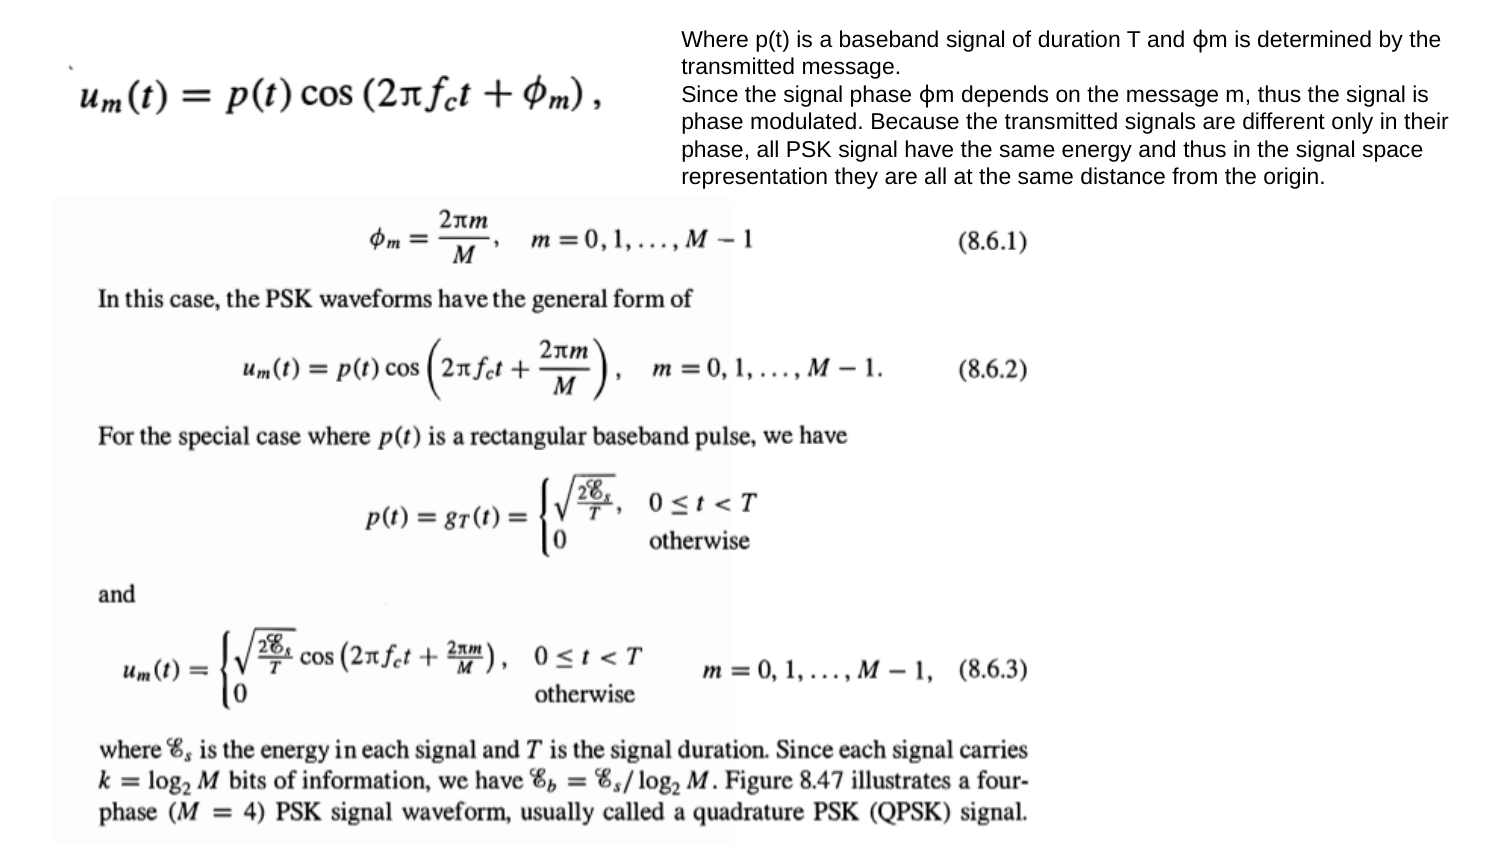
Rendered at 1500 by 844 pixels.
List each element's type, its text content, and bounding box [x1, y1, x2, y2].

picture [42, 26, 638, 147]
picture [52, 197, 1134, 844]
text_box Where p(t) is a baseband signal of duration T and ⲫm is determined by the transmitted message. Since the signal phase ⲫm depends on the message m, thus the signal is phase modulated. Because the transmitted signals are different only in their phase, all PSK signal have the same energy and thus in the signal space representation they are all at the same distance from the origin. [666, 9, 1490, 205]
